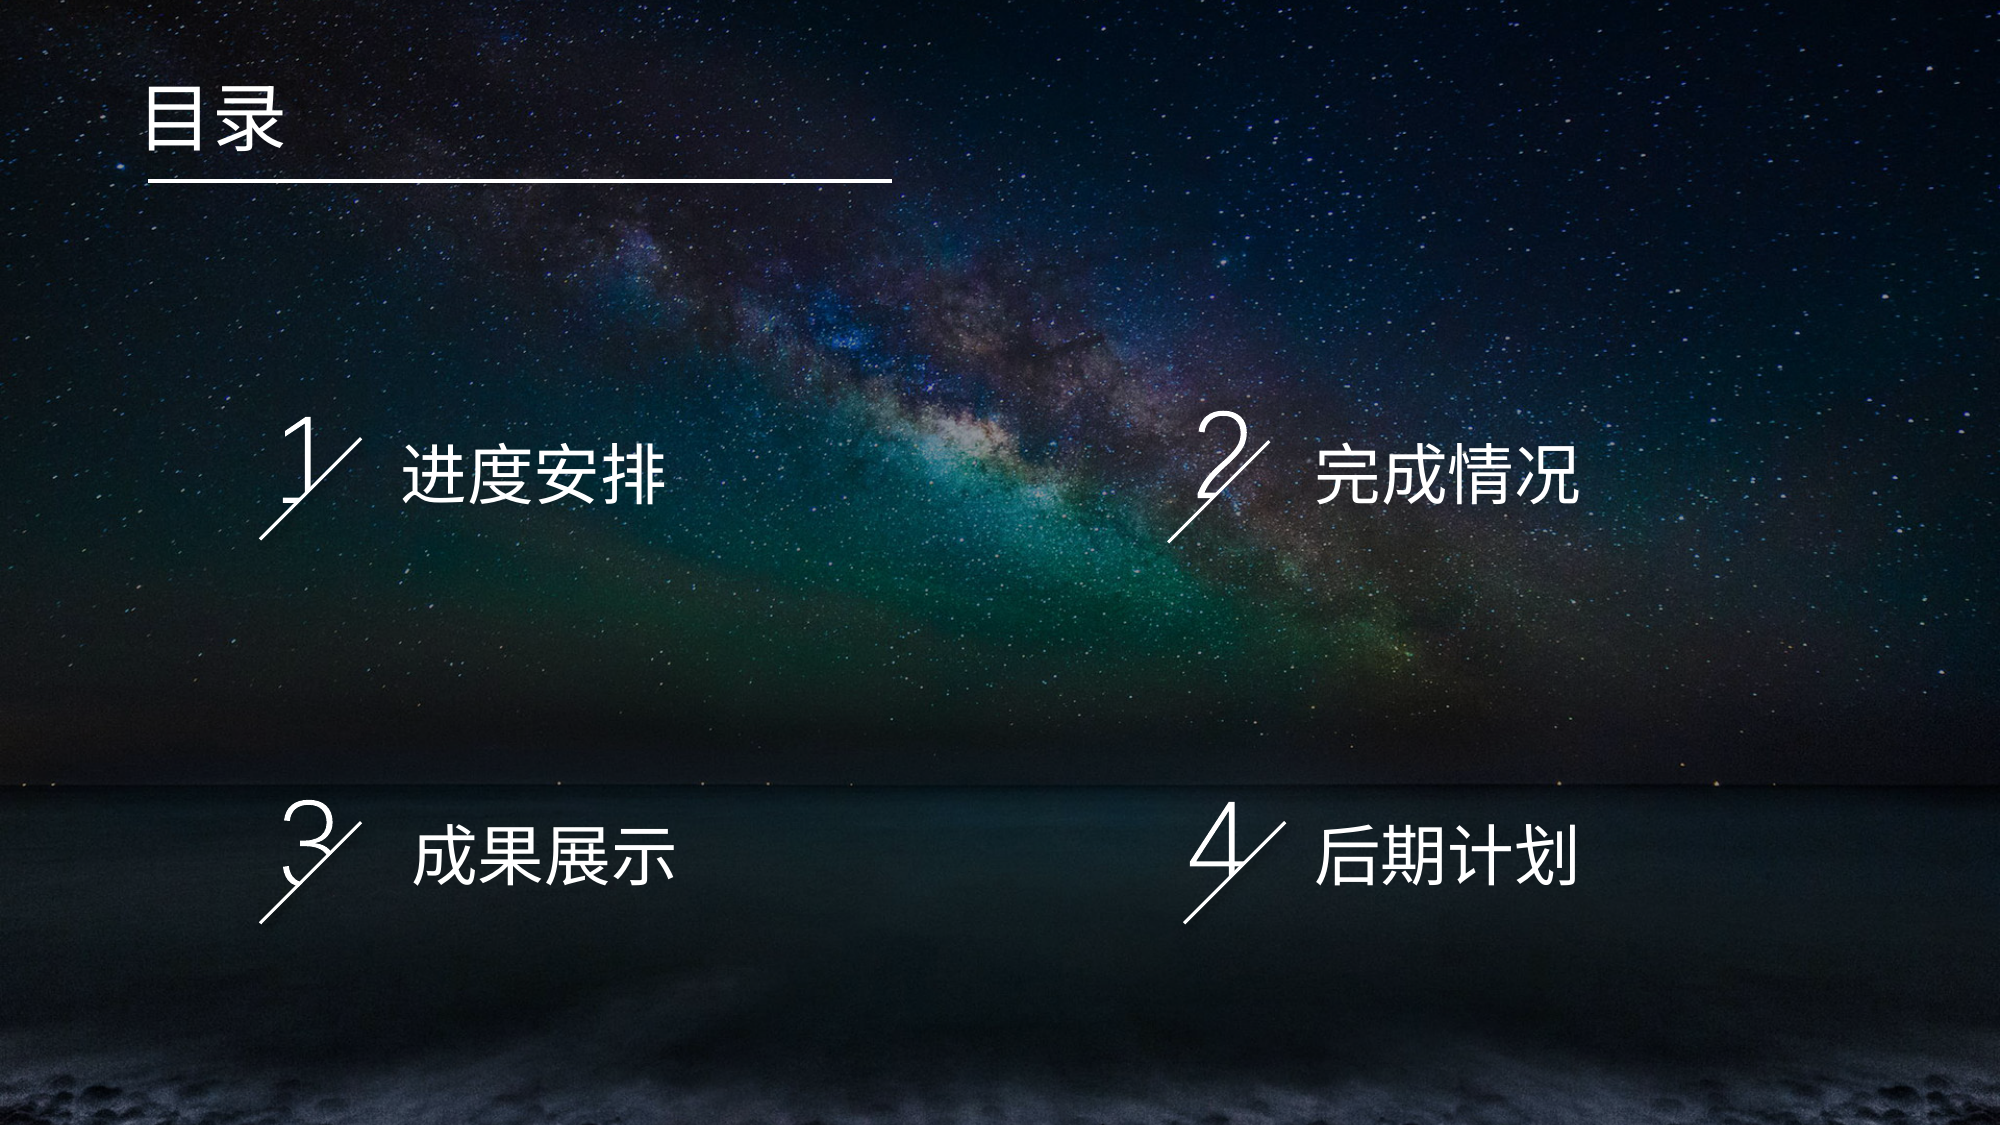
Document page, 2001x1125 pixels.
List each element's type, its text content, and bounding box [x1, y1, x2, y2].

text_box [1184, 801, 1286, 924]
picture [0, 0, 2000, 1125]
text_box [1168, 410, 1270, 543]
text_box 完成情况 [1299, 425, 1597, 520]
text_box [259, 799, 362, 924]
text_box 进度安排 [385, 425, 686, 520]
text_box 后期计划 [1299, 806, 1597, 902]
text_box 成果展示 [396, 806, 694, 902]
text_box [259, 416, 362, 540]
text_box 目录 [123, 63, 303, 169]
